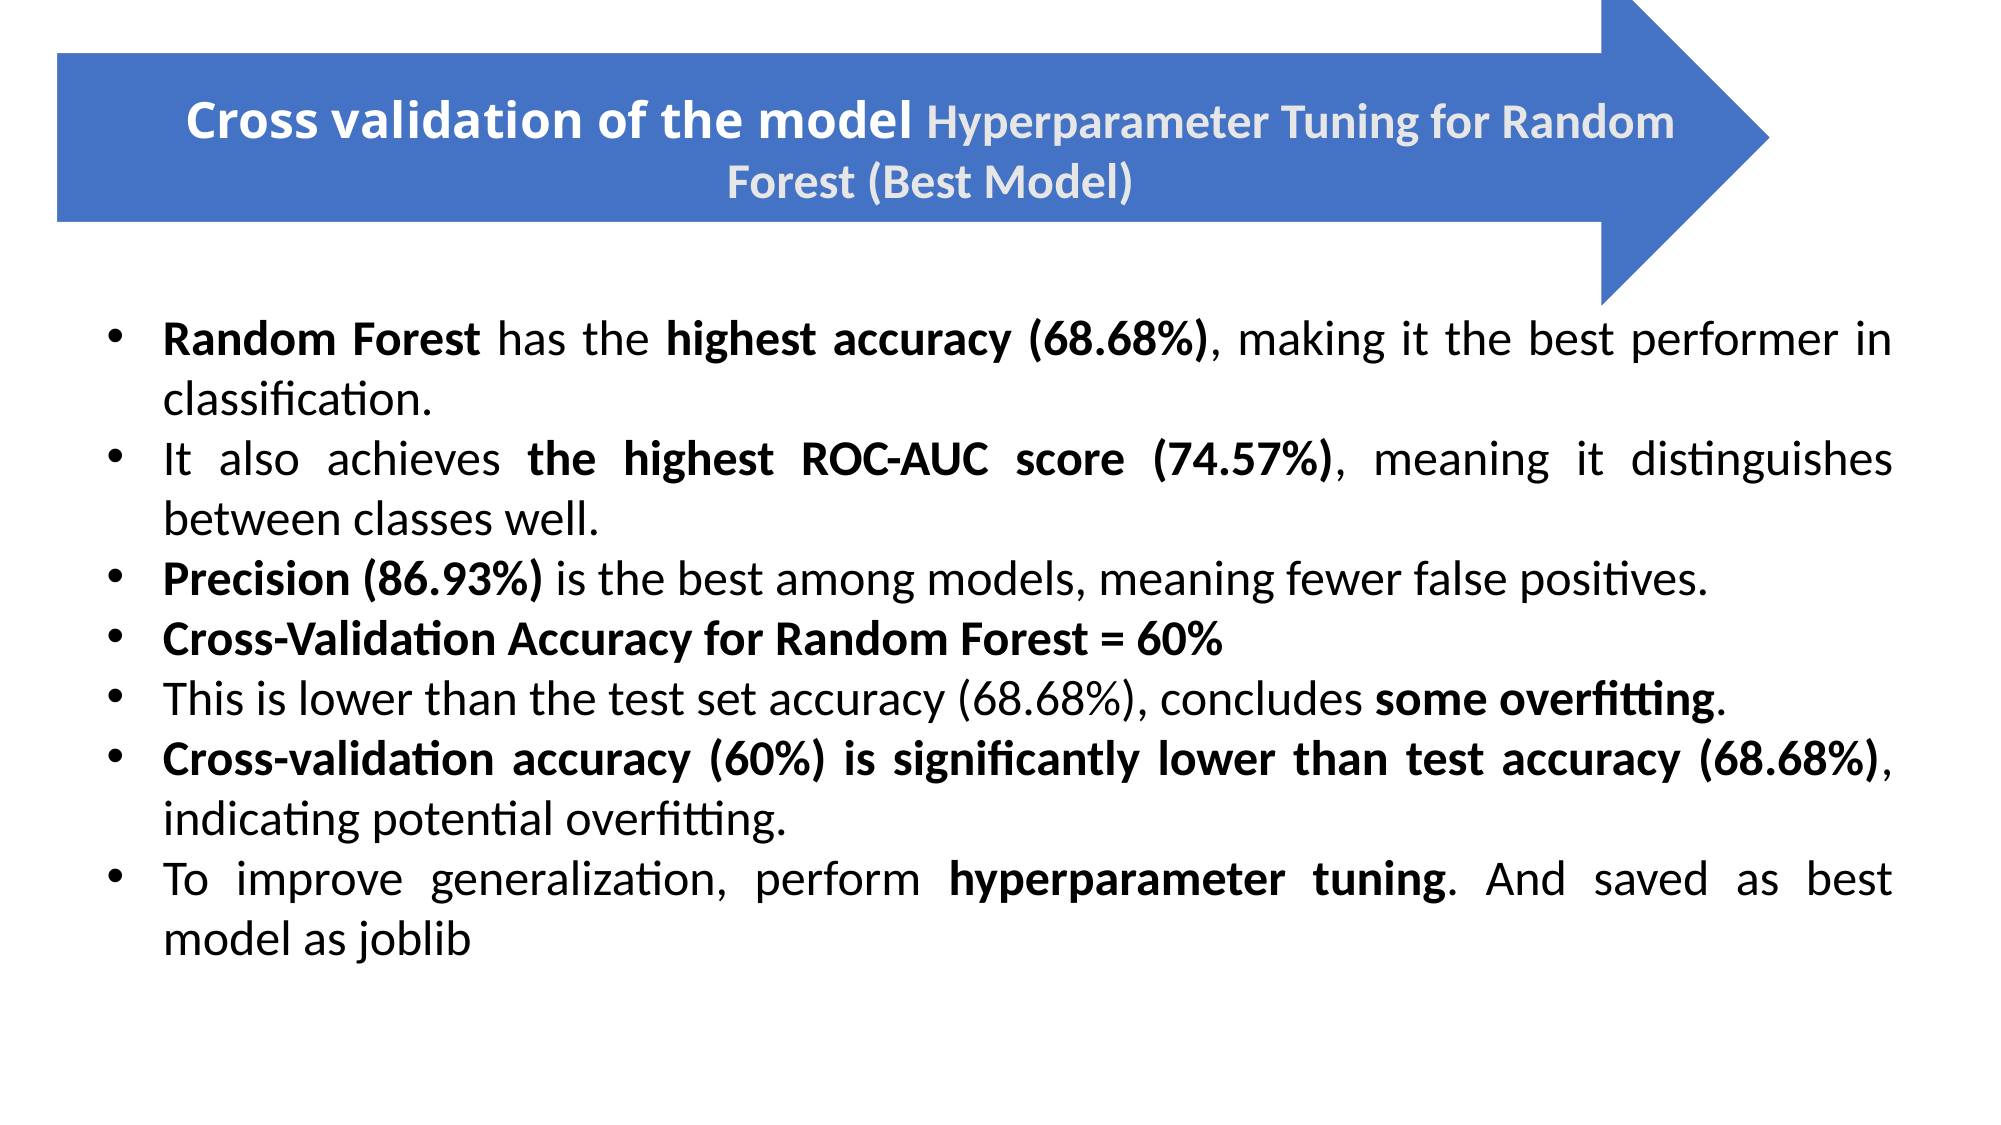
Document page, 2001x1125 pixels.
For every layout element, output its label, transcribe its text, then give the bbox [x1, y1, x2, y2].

text_box Random Forest has the highest accuracy (68.68%), making it the best performer in classification. It also achieves the highest ROC-AUC score (74.57%), meaning it distinguishes between classes well. Precision (86.93%) is the best among models, meaning fewer false positives. Cross-Validation Accuracy for Random Forest = 60% This is lower than the test set accuracy (68.68%), concludes some overfitting. Cross-validation accuracy (60%) is significantly lower than test accuracy (68.68%), indicating potential overfitting. To improve generalization, perform hyperparameter tuning. And saved as best model as joblib [91, 297, 1909, 1083]
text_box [56, 0, 1772, 309]
